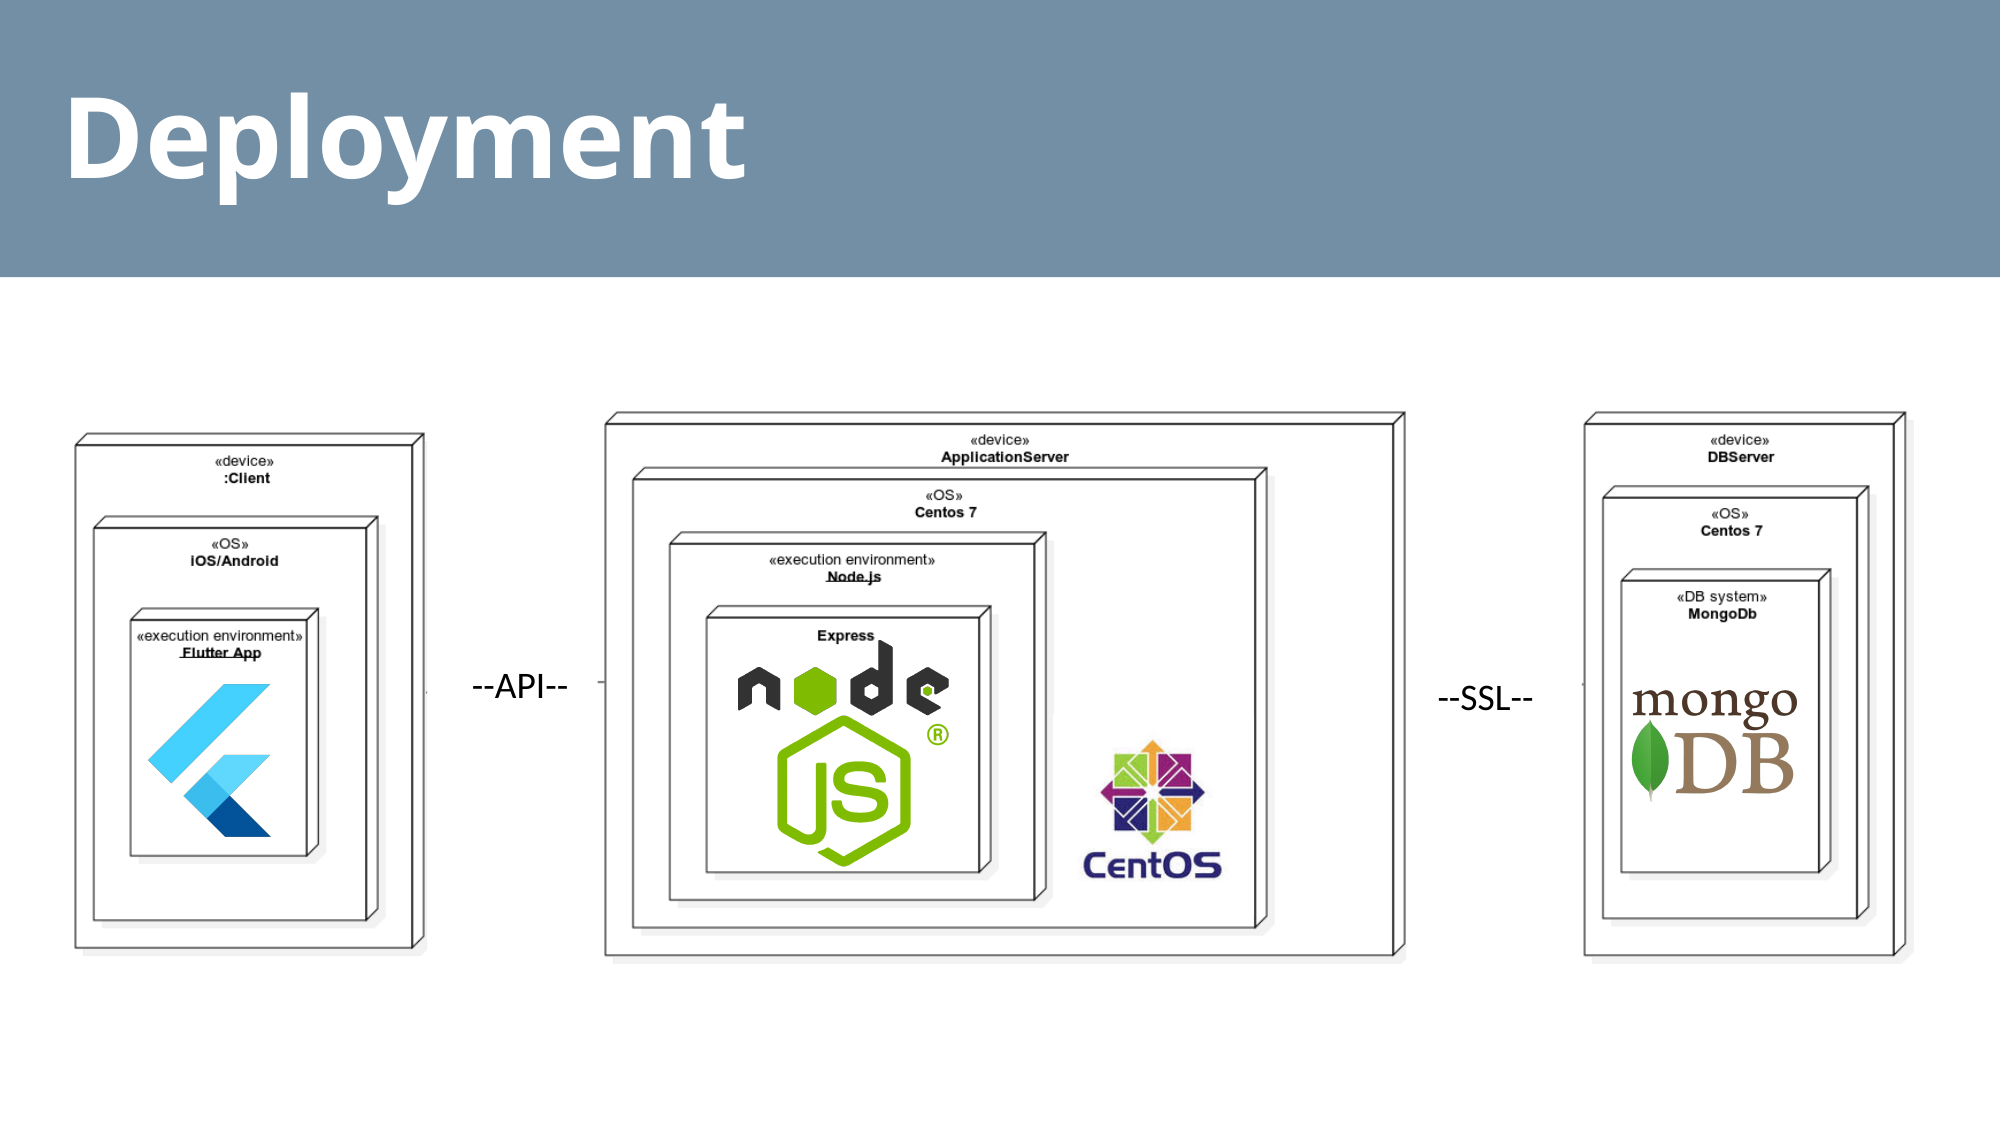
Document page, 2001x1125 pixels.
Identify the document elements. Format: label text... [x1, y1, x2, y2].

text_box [1581, 401, 1918, 968]
text_box [0, 0, 2000, 278]
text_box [597, 401, 1407, 968]
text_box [64, 413, 428, 979]
text_box --API-- [457, 654, 584, 714]
text_box --SSL-- [1422, 665, 1549, 726]
text_box Deployment [46, 33, 1772, 251]
